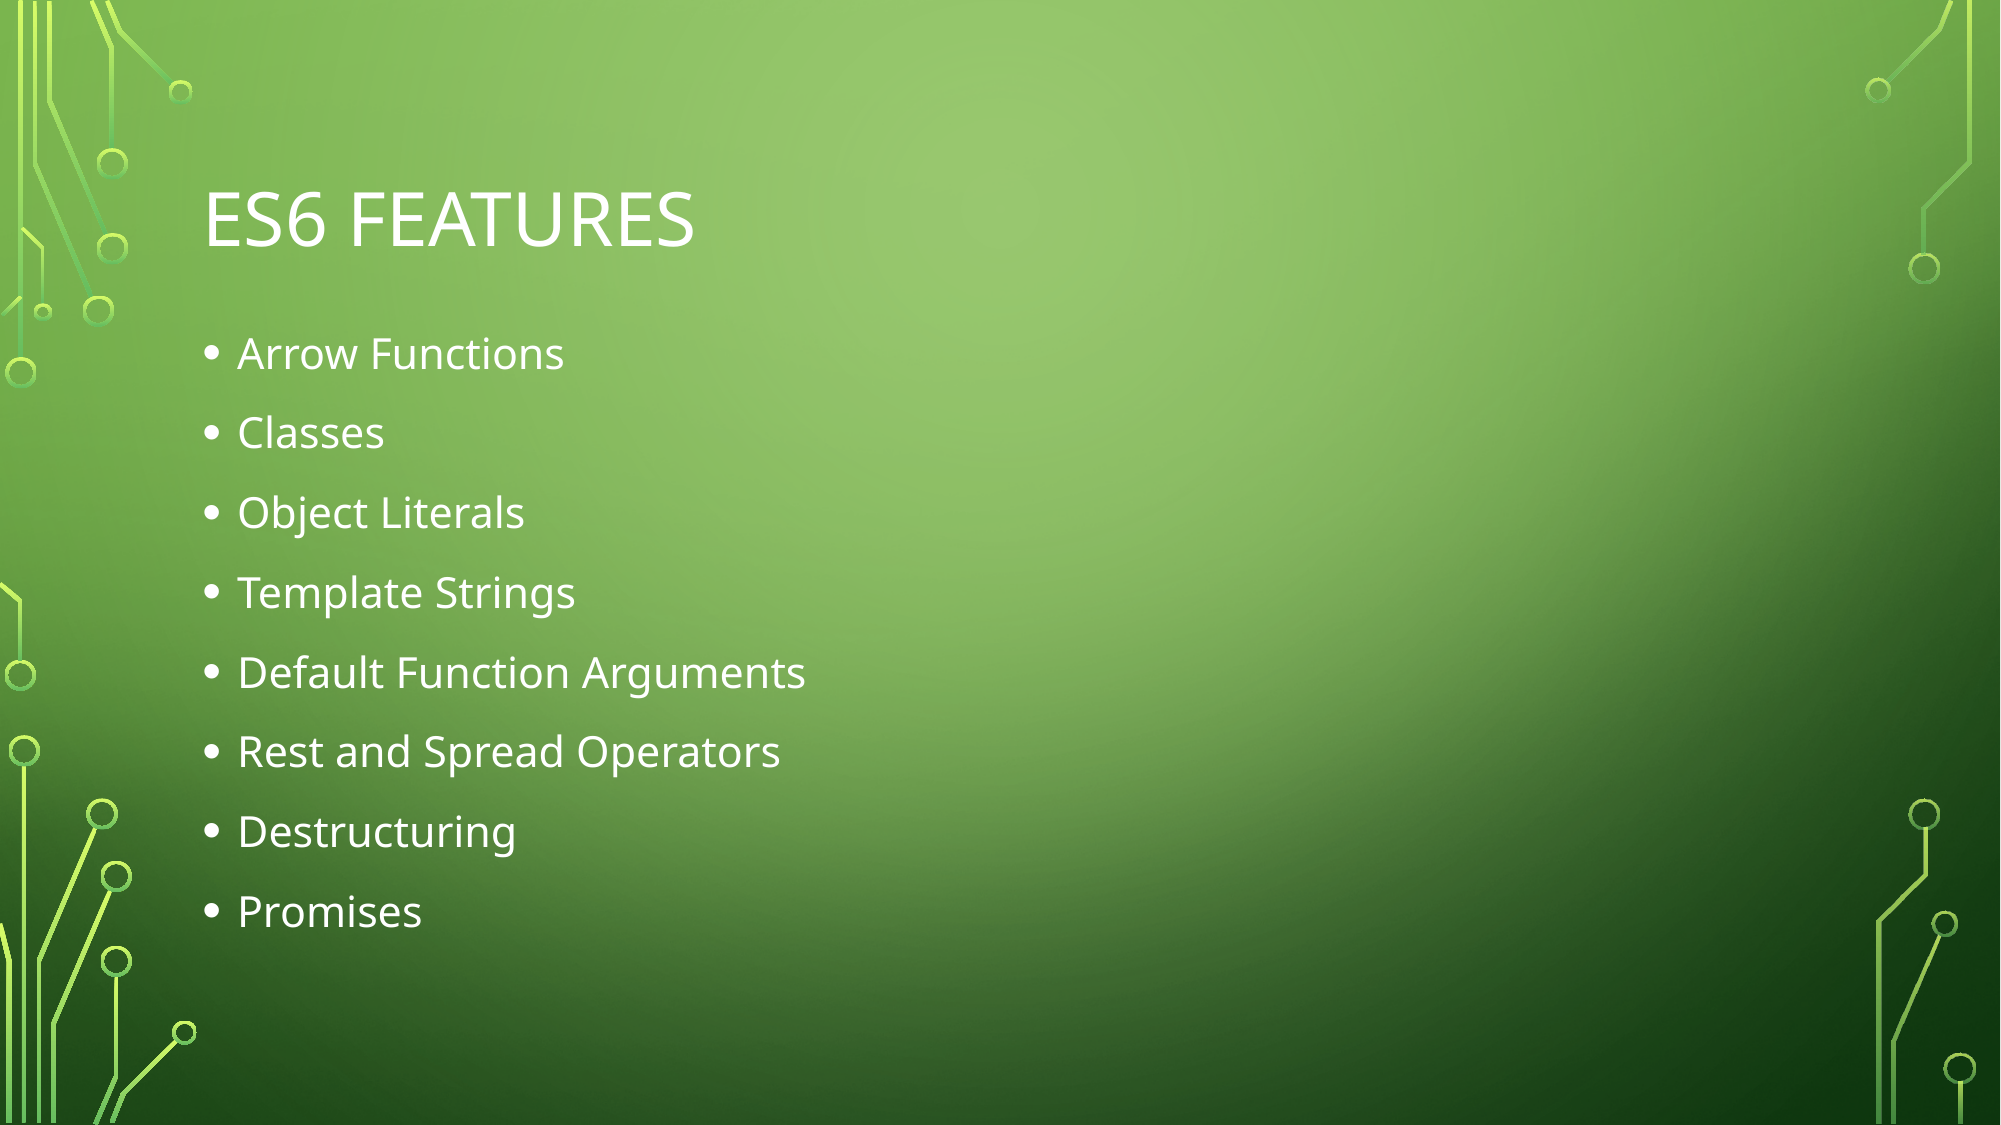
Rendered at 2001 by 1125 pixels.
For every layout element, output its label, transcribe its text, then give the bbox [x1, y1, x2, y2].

list Arrow Functions Classes Object Literals Template Strings Default Function Arguments Rest and Spread Operators Destructuring Promises [187, 308, 1813, 950]
title Es6 features [187, 101, 1813, 308]
